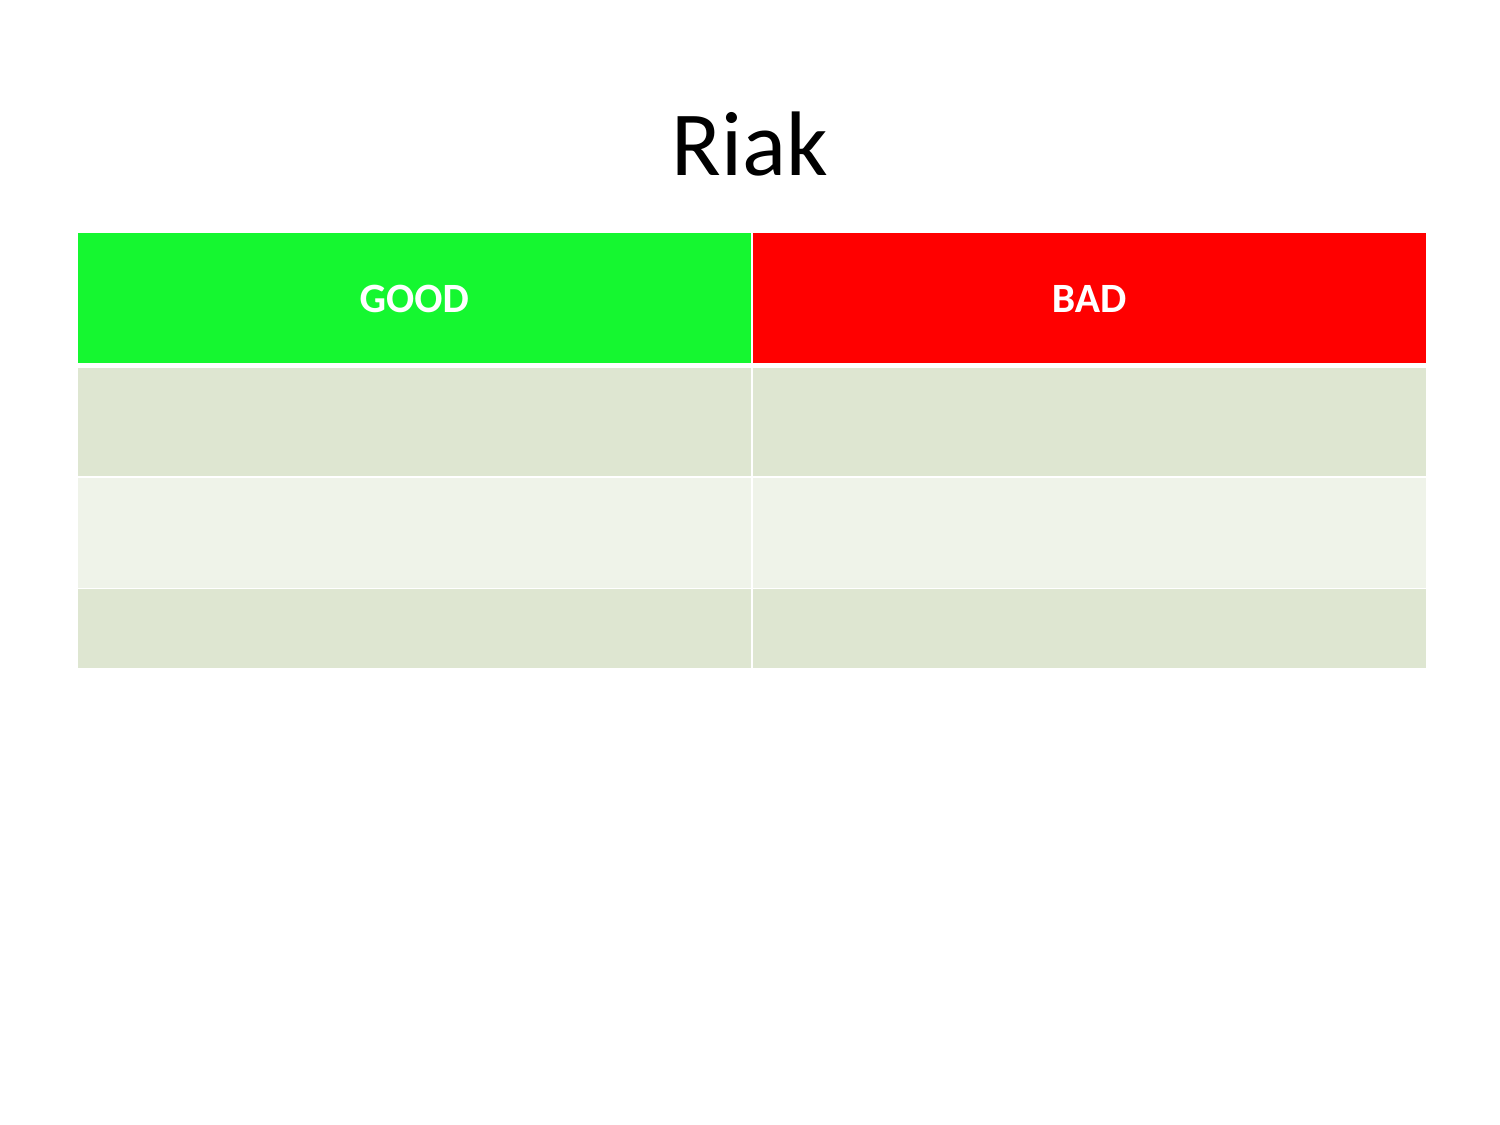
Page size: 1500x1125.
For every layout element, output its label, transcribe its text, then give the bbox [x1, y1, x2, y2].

table_cell [753, 589, 1426, 668]
table_cell [753, 368, 1426, 476]
table_header BAD [753, 233, 1426, 363]
table_cell [78, 589, 751, 668]
table_cell [78, 478, 751, 588]
title Riak [75, 45, 1425, 231]
table_header GOOD [78, 233, 751, 363]
table_cell [78, 368, 751, 476]
table_cell [753, 478, 1426, 588]
